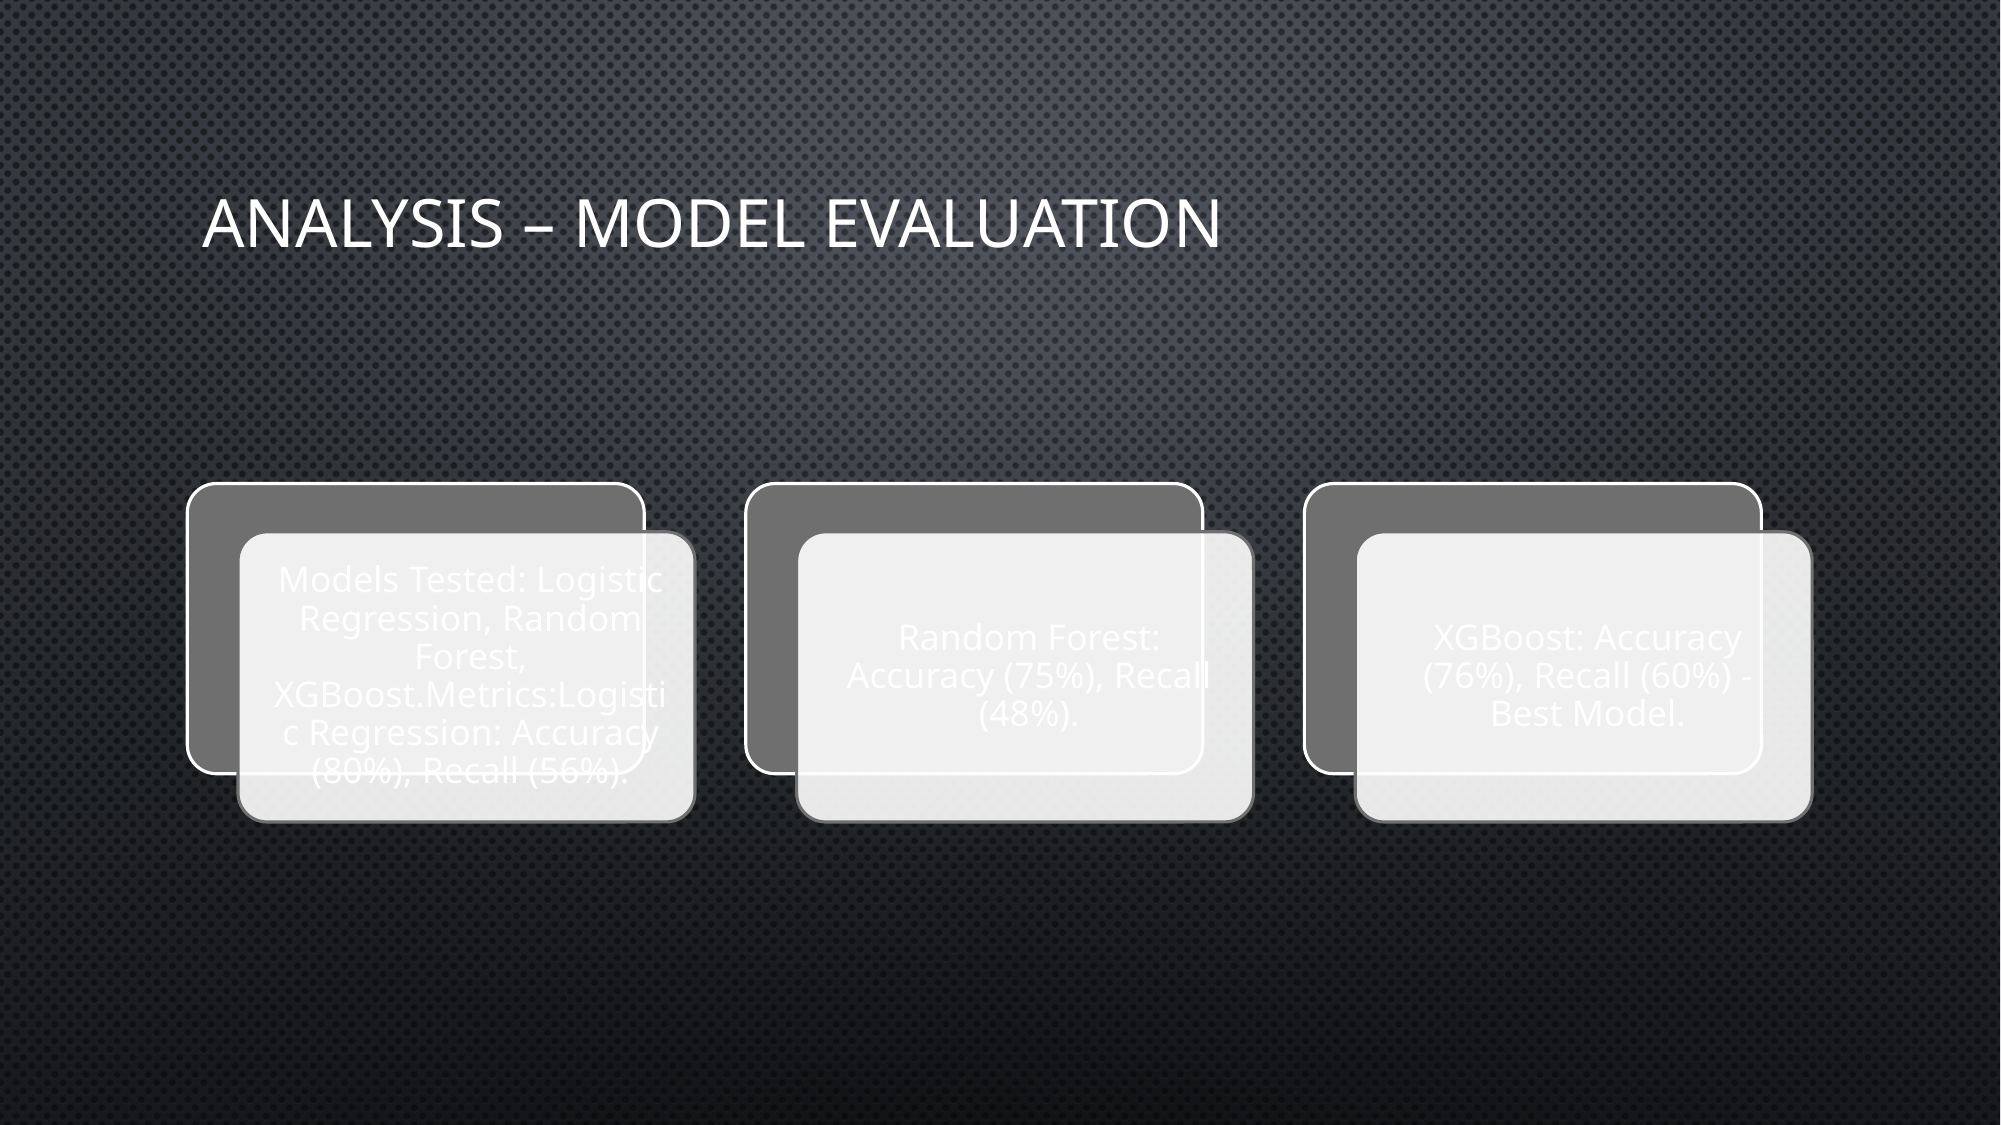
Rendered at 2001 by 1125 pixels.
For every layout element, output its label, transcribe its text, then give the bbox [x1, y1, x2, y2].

title Analysis – Model Evaluation [187, 99, 1813, 341]
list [186, 374, 1813, 931]
